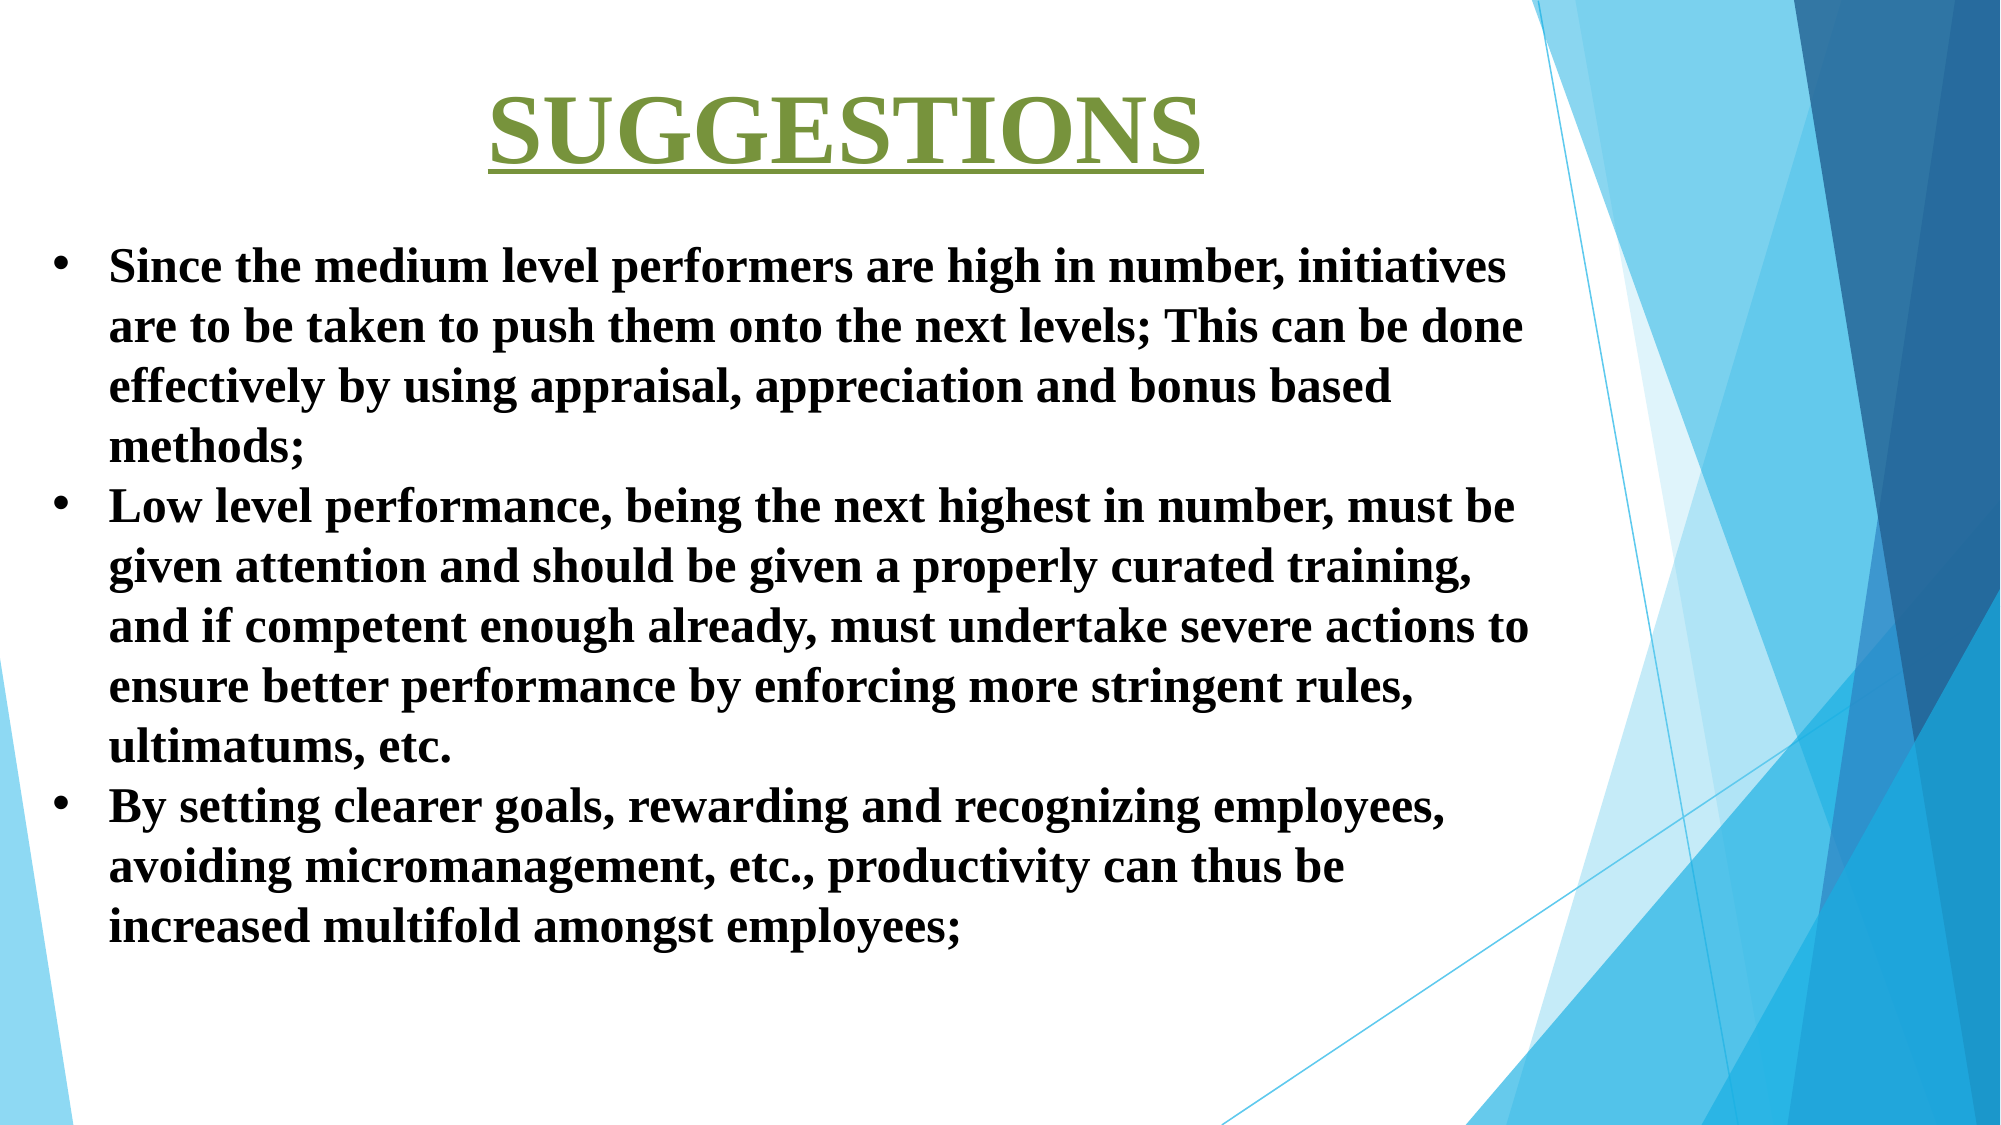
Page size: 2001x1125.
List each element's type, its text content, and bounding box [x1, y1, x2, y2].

title SUGGESTIONS [487, 63, 2000, 188]
text_box Since the medium level performers are high in number, initiatives are to be taken to push them onto the next levels; This can be done effectively by using appraisal, appreciation and bonus based methods; Low level performance, being the next highest in number, must be given attention and should be given a properly curated training, and if competent enough already, must undertake severe actions to ensure better performance by enforcing more stringent rules, ultimatums, etc. By setting clearer goals, rewarding and recognizing employees, avoiding micromanagement, etc., productivity can thus be increased multifold amongst employees; [37, 224, 1550, 960]
